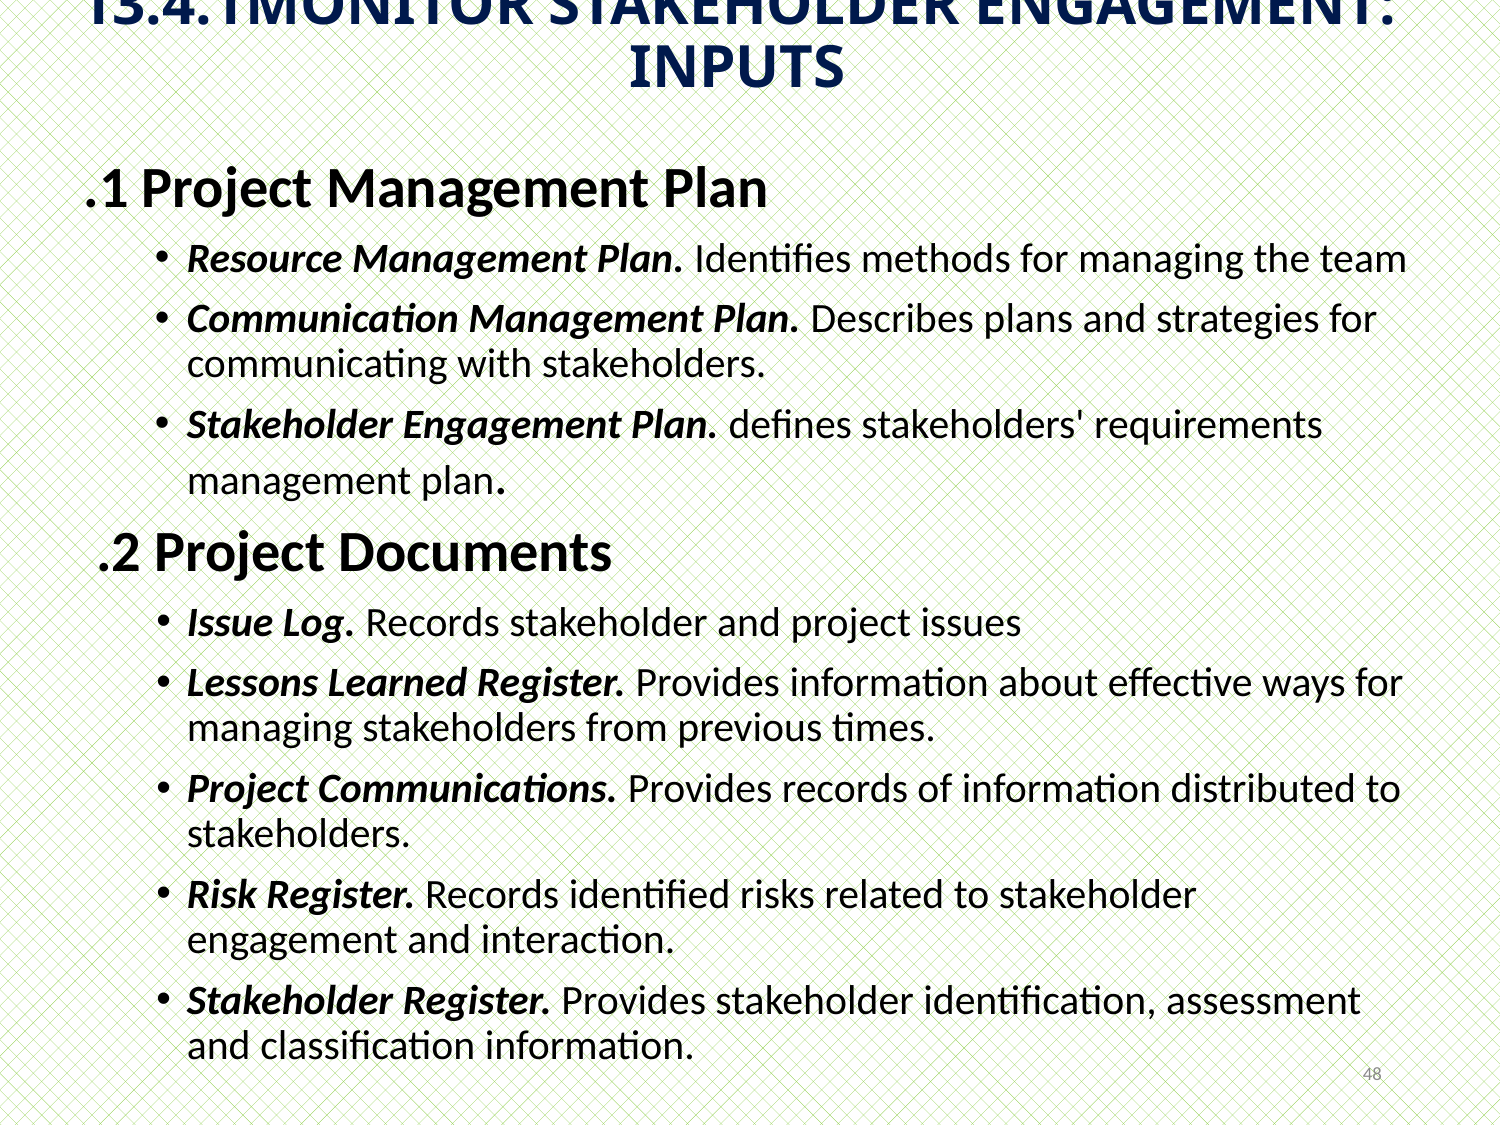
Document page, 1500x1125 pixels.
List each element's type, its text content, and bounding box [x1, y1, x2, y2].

title 13.4.1MONITOR STAKEHOLDER ENGAGEMENT: INPUTS [0, 0, 1500, 108]
slide_number 48 [1059, 1042, 1397, 1103]
text_box [512, 1024, 988, 1100]
list .1 Project Management Plan Resource Management Plan. Identifies methods for managing the team Communication Management Plan. Describes plans and strategies for communicating with stakeholders. Stakeholder Engagement Plan. defines stakeholders' requirements management plan. .2 Project Documents Issue Log. Records stakeholder and project issues Lessons Learned Register. Provides information about effective ways for managing stakeholders from previous times. Project Communications. Provides records of information distributed to stakeholders. Risk Register. Records identified risks related to stakeholder engagement and interaction. Stakeholder Register. Provides stakeholder identification, assessment and classification information. [68, 149, 1432, 1125]
text_box [112, 1024, 425, 1100]
